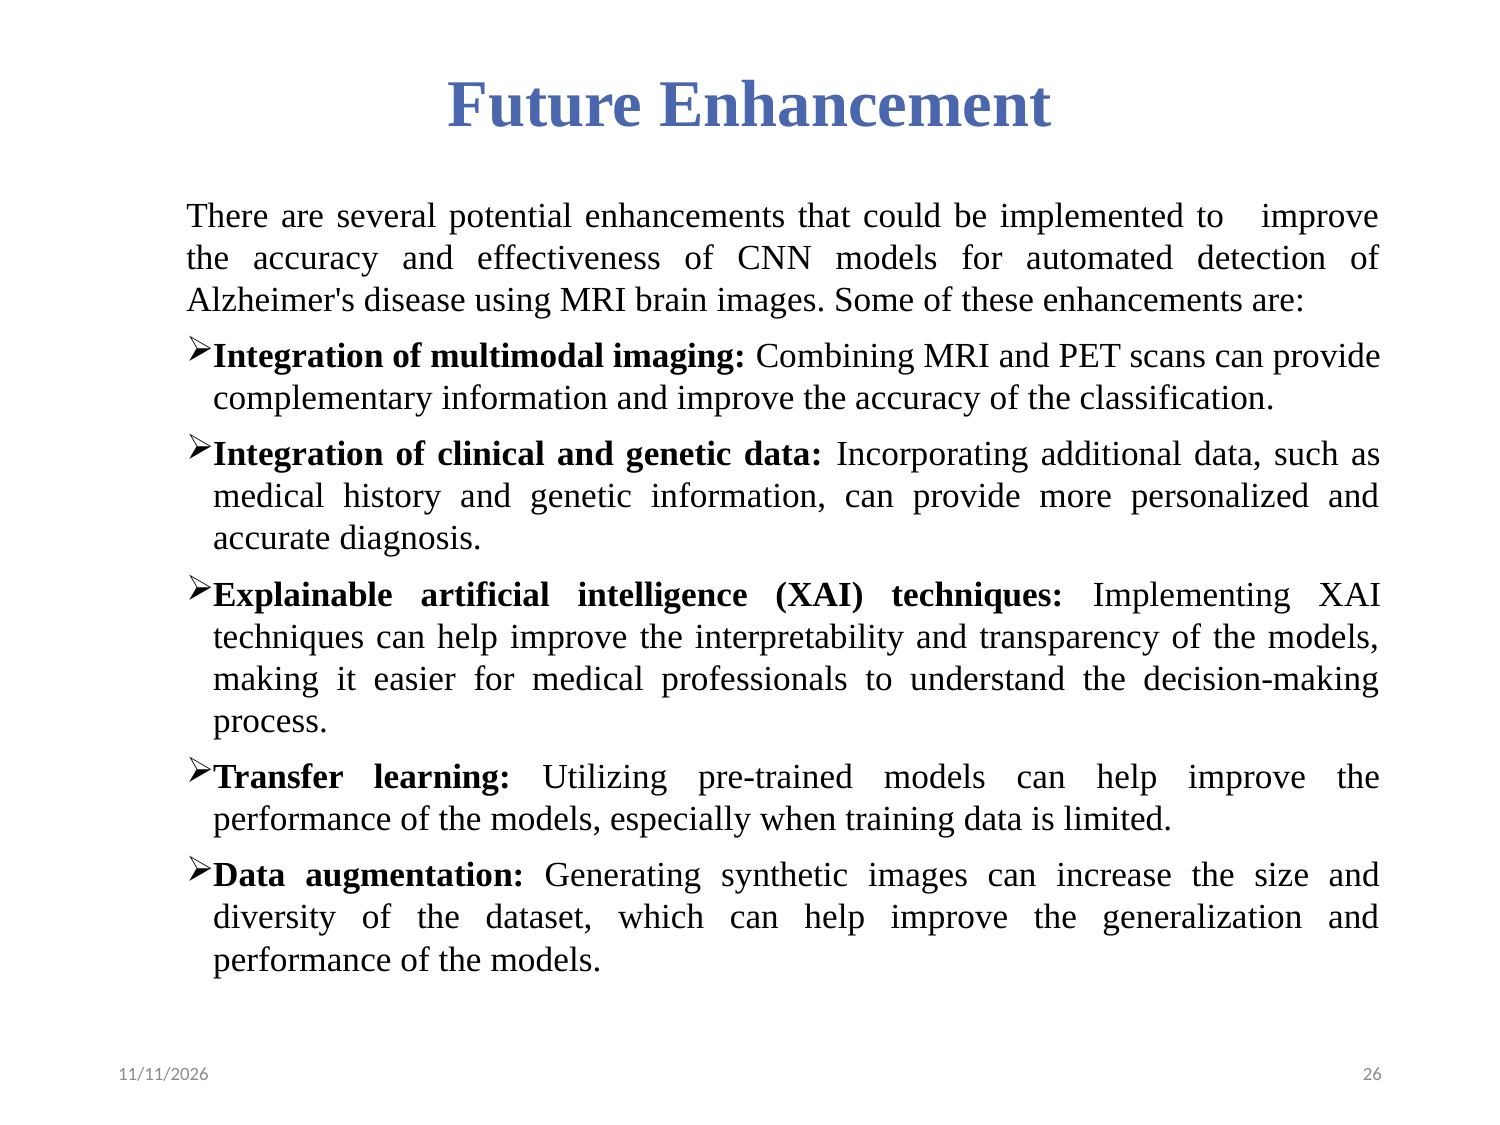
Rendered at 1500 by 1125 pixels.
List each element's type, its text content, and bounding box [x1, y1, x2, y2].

slide_number 26 [1059, 1042, 1397, 1103]
title Future Enhancement [103, 59, 1397, 149]
list There are several potential enhancements that could be implemented to improve the accuracy and effectiveness of CNN models for automated detection of Alzheimer's disease using MRI brain images. Some of these enhancements are: Integration of multimodal imaging: Combining MRI and PET scans can provide complementary information and improve the accuracy of the classification. Integration of clinical and genetic data: Incorporating additional data, such as medical history and genetic information, can provide more personalized and accurate diagnosis. Explainable artificial intelligence (XAI) techniques: Implementing XAI techniques can help improve the interpretability and transparency of the models, making it easier for medical professionals to understand the decision-making process. Transfer learning: Utilizing pre-trained models can help improve the performance of the models, especially when training data is limited. Data augmentation: Generating synthetic images can increase the size and diversity of the dataset, which can help improve the generalization and performance of the models. [171, 184, 1397, 1014]
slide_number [103, 1042, 441, 1103]
